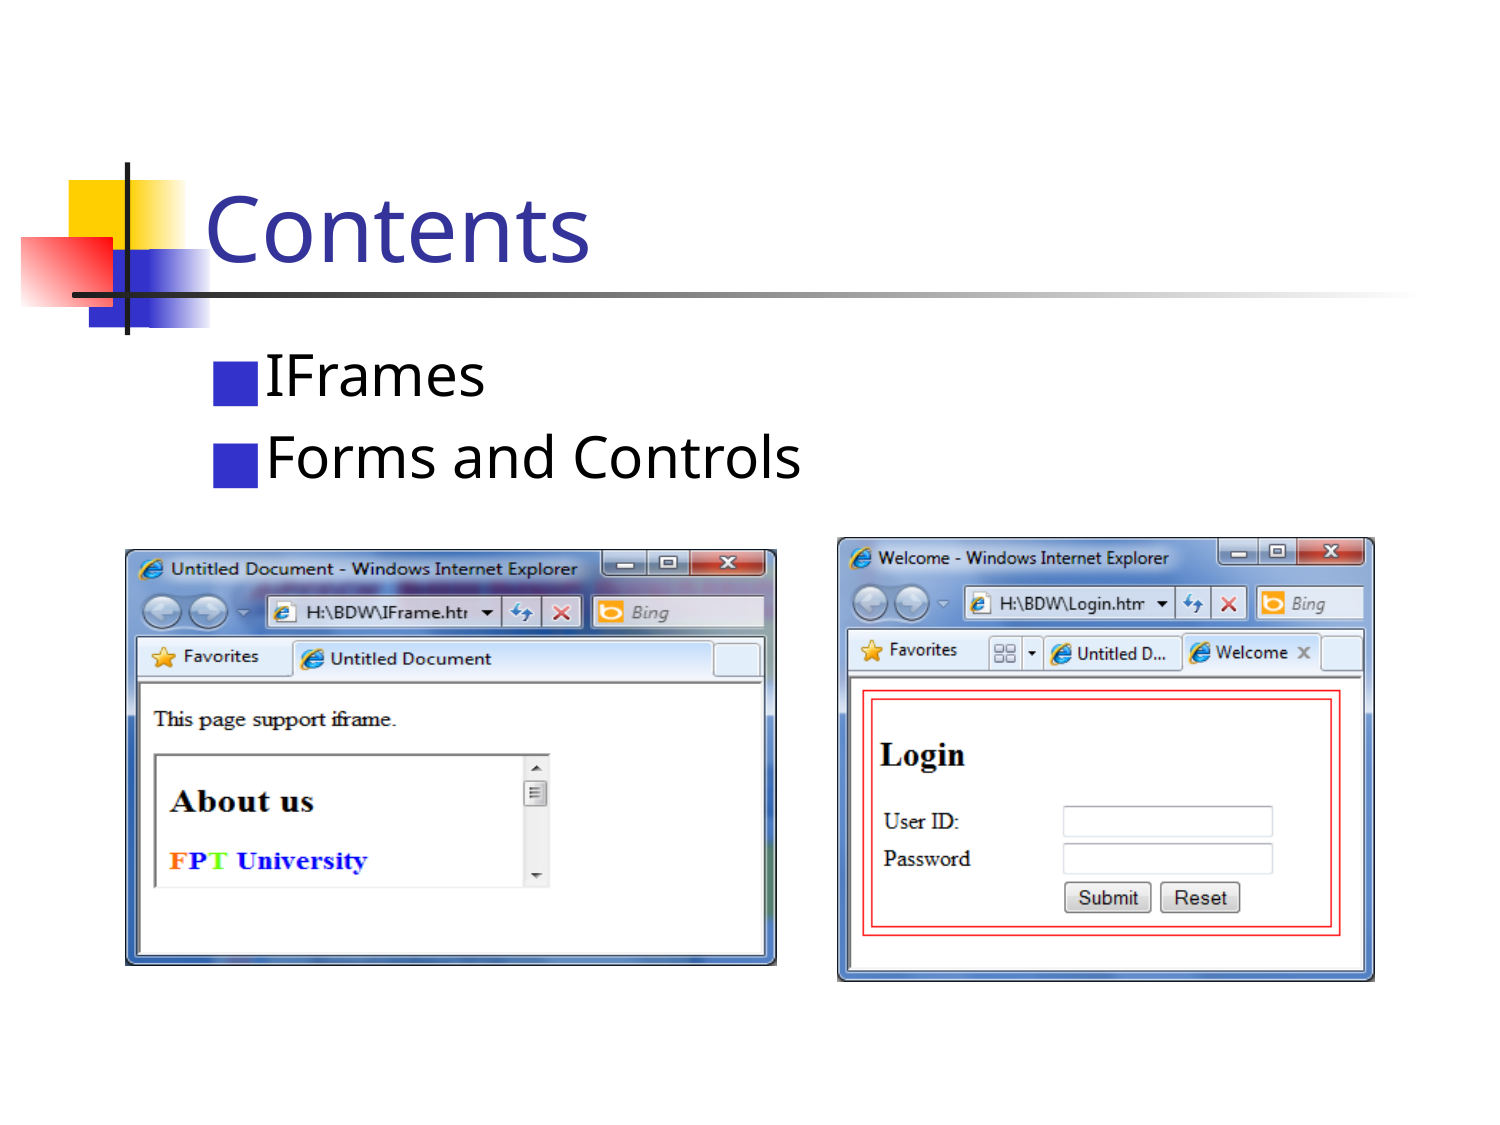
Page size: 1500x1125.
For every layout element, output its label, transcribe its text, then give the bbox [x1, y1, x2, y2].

title Contents [188, 101, 1468, 289]
picture [837, 537, 1376, 983]
picture [124, 549, 777, 966]
list IFrames Forms and Controls [193, 331, 975, 625]
